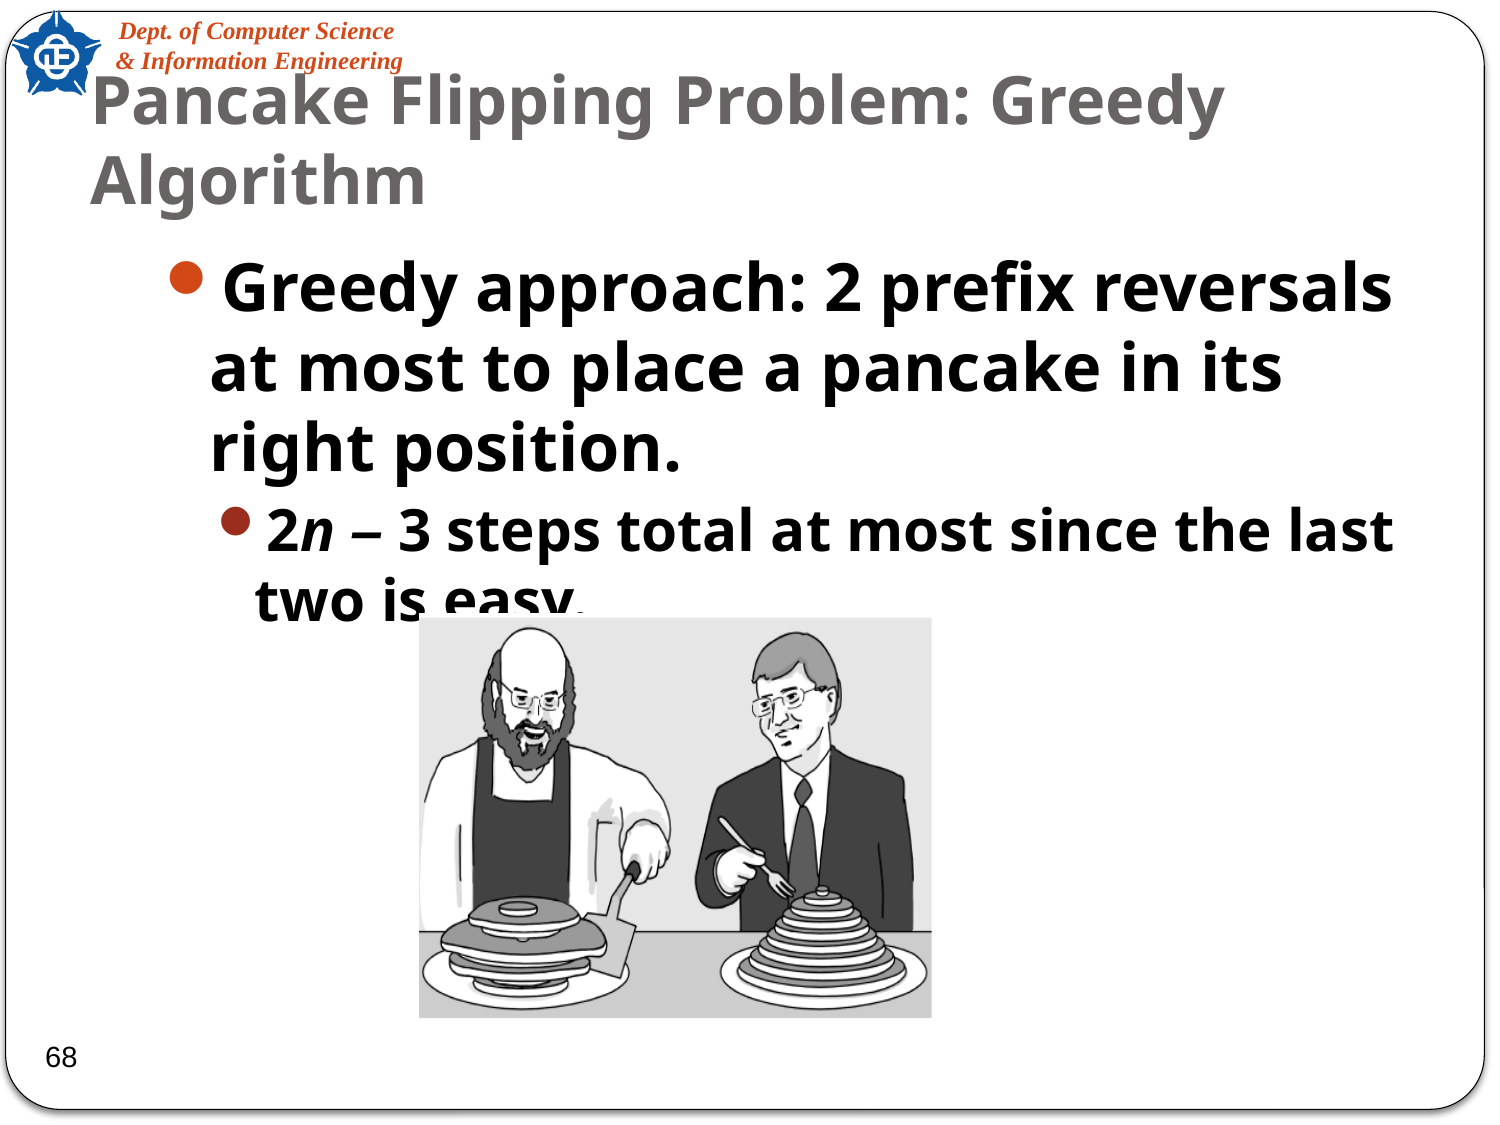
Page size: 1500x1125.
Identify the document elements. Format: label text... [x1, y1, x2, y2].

picture [418, 612, 932, 1019]
picture [0, 0, 113, 103]
title Pancake Flipping Problem: Greedy Algorithm [74, 87, 1451, 233]
slide_number 68 [23, 1018, 99, 1094]
list Greedy approach: 2 prefix reversals at most to place a pancake in its right position. 2n – 3 steps total at most since the last two is easy. [149, 237, 1426, 988]
